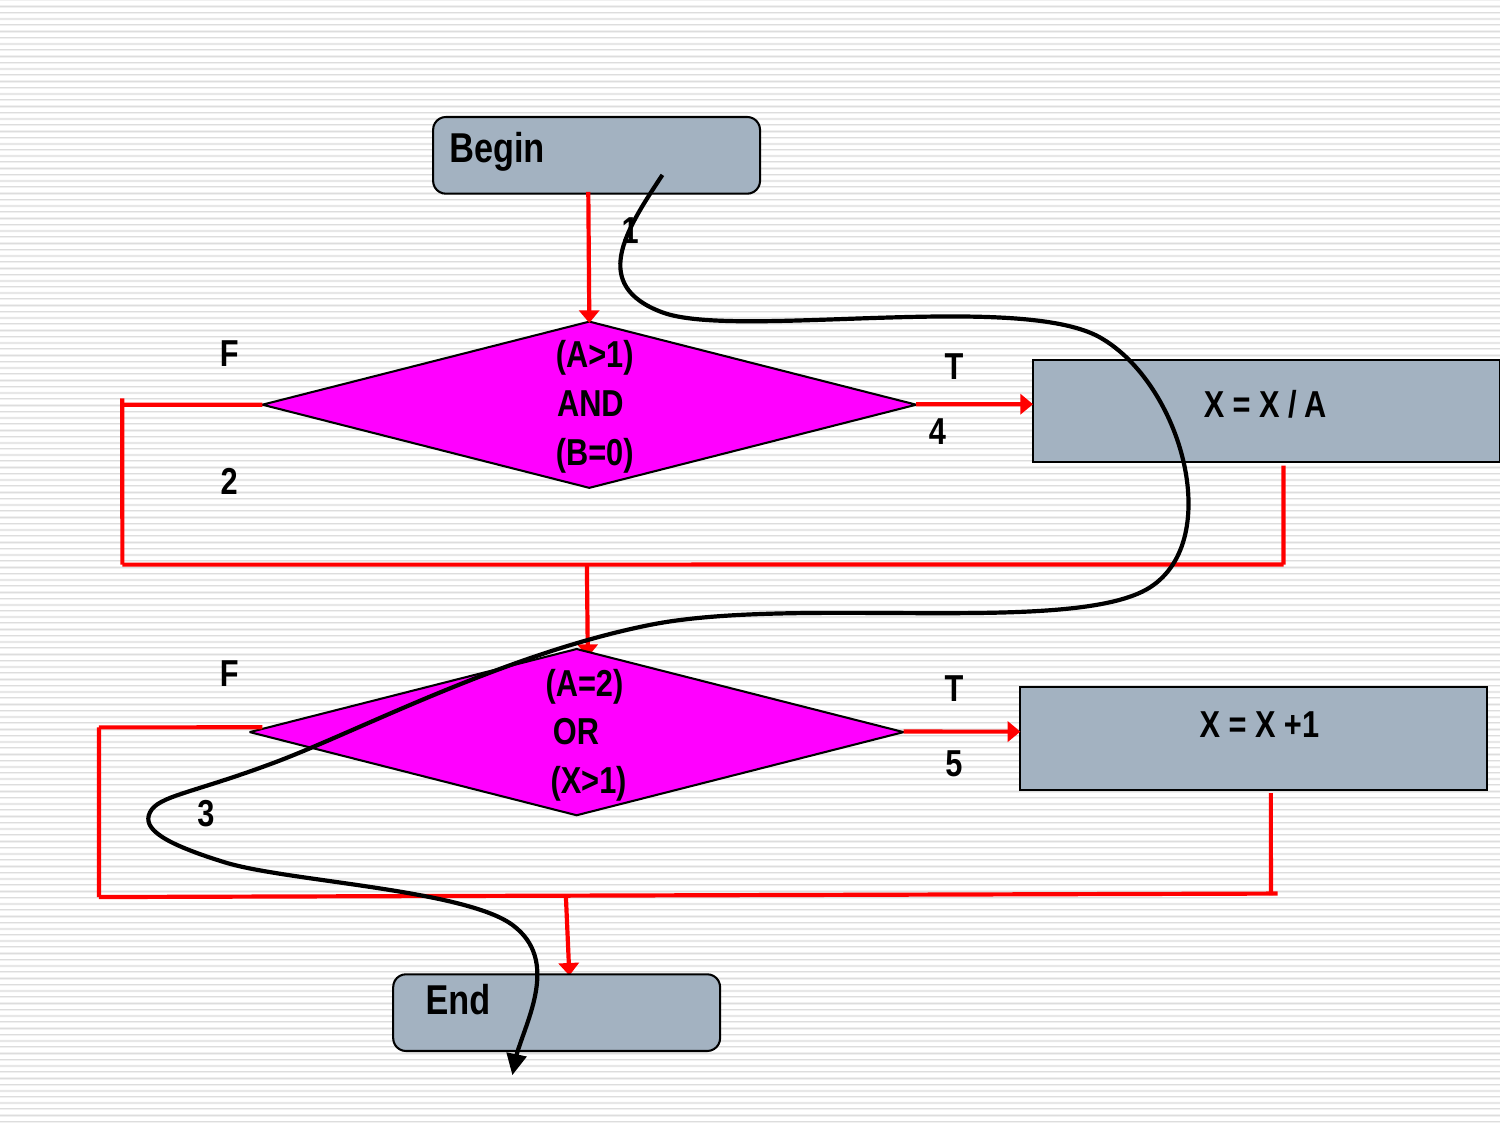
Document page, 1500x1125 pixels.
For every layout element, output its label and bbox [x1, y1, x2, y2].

text_box [98, 113, 1500, 1052]
picture [0, 0, 1500, 1125]
text_box [508, 1059, 525, 1075]
